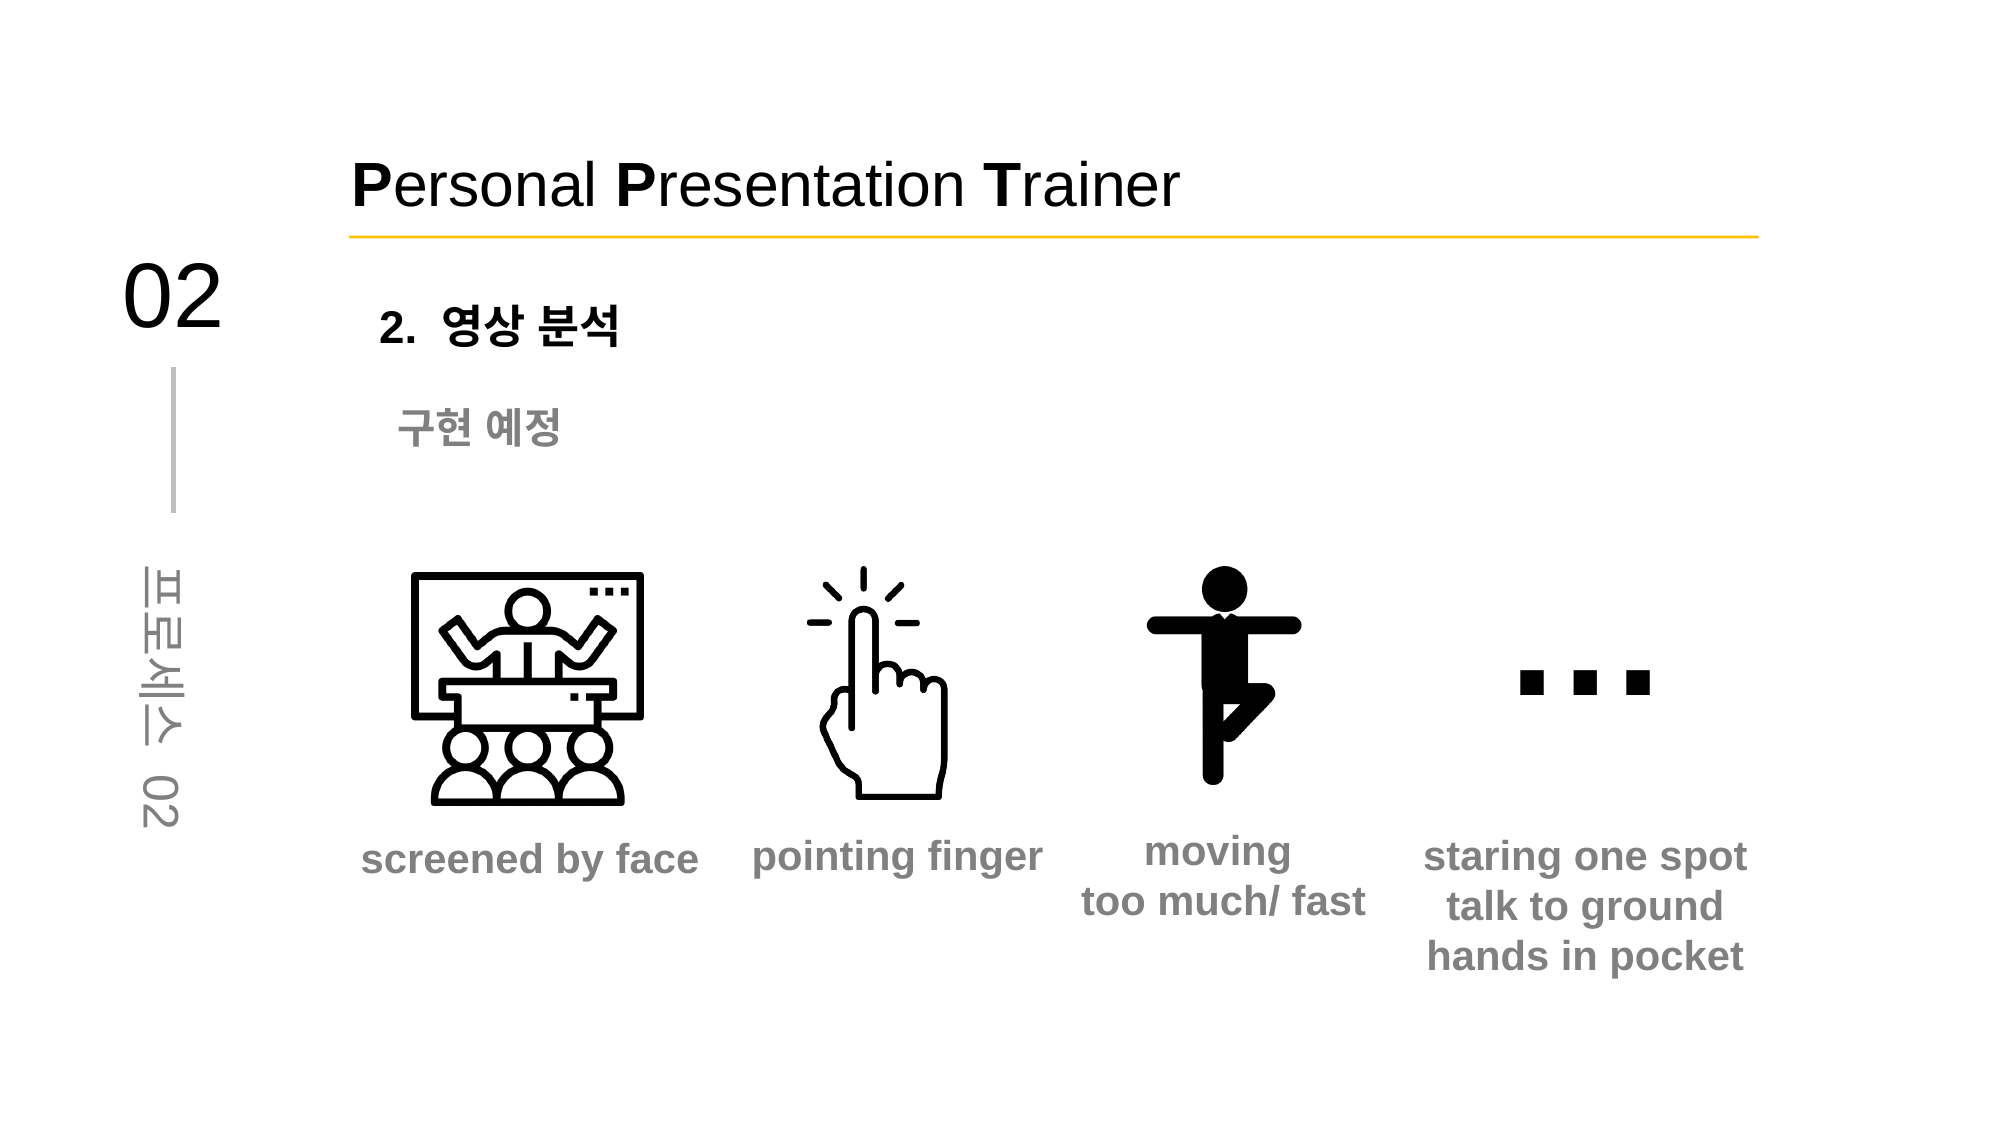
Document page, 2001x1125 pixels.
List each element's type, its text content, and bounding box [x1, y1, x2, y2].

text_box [1376, 521, 1795, 988]
text_box 구현 예정 [382, 394, 776, 460]
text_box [1056, 566, 1376, 933]
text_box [345, 572, 739, 890]
text_box Personal Presentation Trainer [336, 136, 1440, 241]
text_box 2. 영상 분석 [364, 289, 758, 360]
text_box 프로세스 02 [110, 549, 202, 986]
text_box [1440, 235, 1759, 239]
text_box 02 [80, 228, 267, 355]
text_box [736, 566, 1056, 887]
